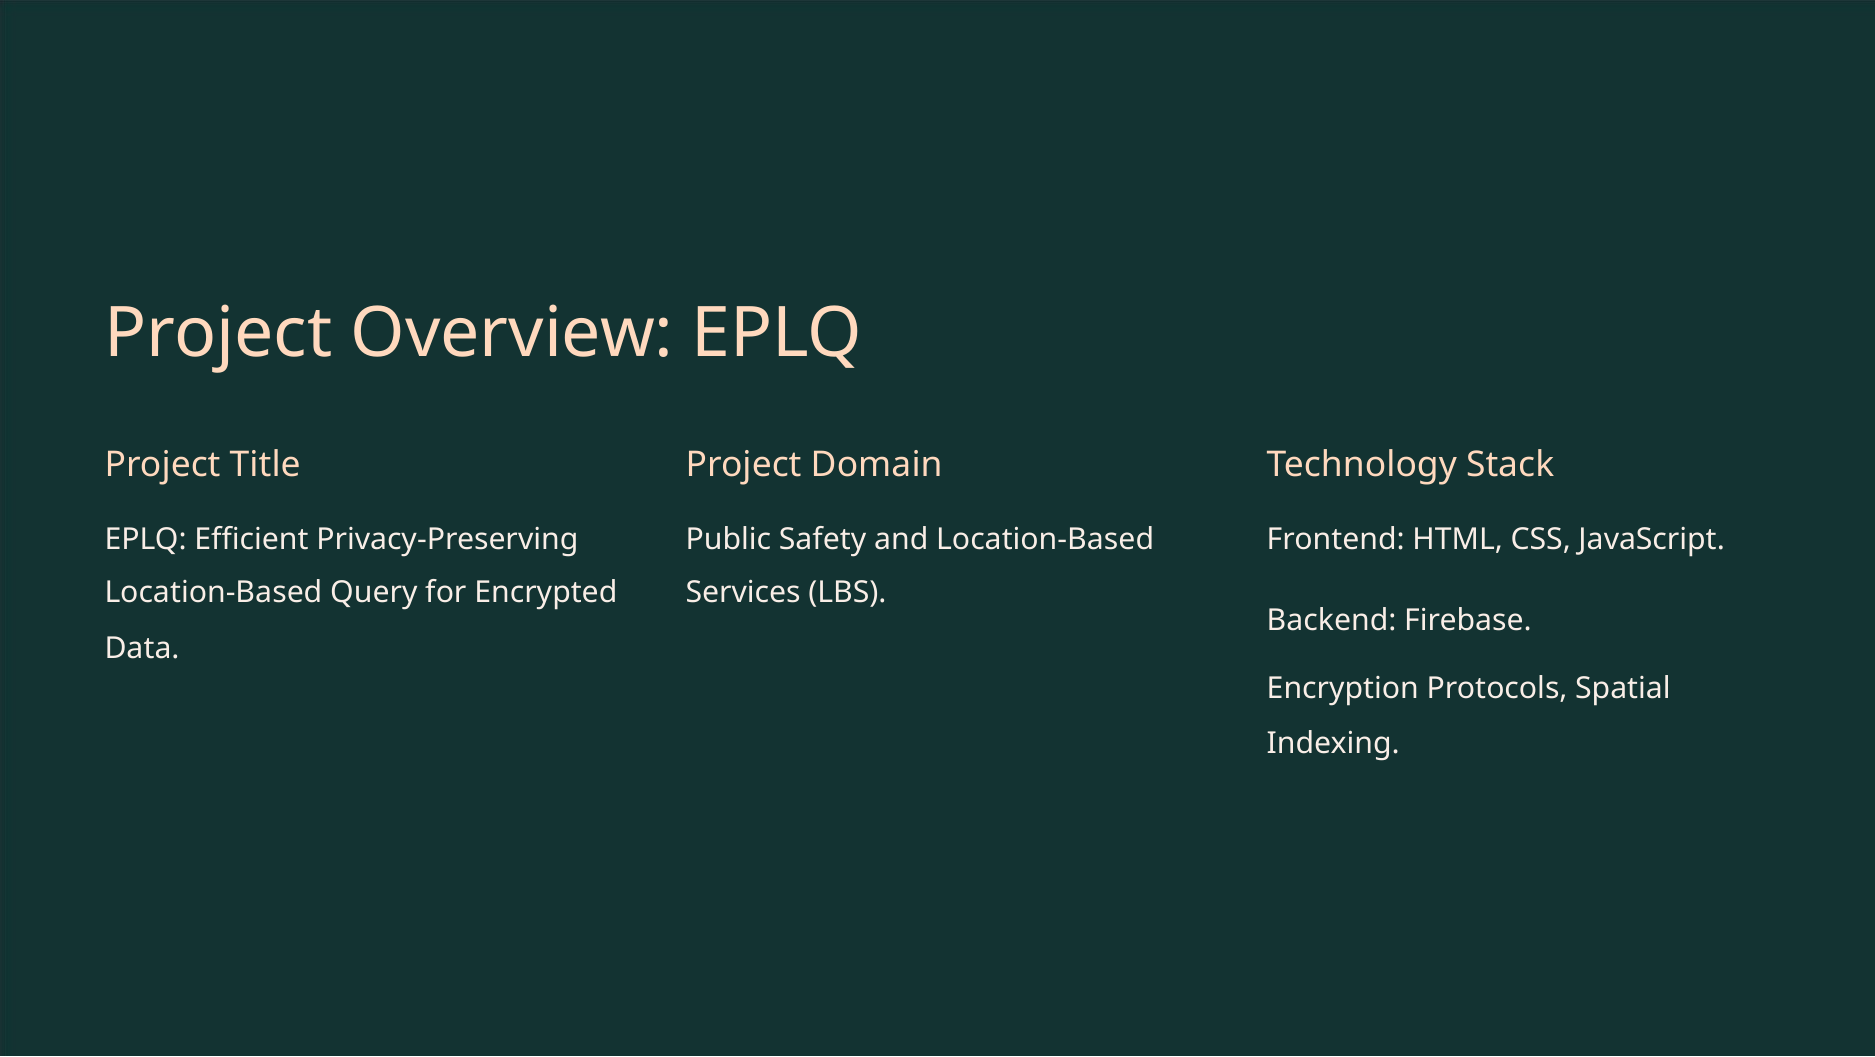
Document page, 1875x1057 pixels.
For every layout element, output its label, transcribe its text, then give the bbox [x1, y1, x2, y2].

text_box EPLQ: Efficient Privacy-Preserving Location-Based Query for Encrypted Data. [104, 516, 622, 665]
text_box Encryption Protocols, Spatial Indexing. [1266, 664, 1679, 760]
text_box Project Overview: EPLQ [104, 277, 874, 371]
text_box Frontend: HTML, CSS, JavaScript. Backend: Firebase. [1266, 516, 1732, 636]
text_box Project Title [104, 437, 317, 484]
text_box Technology Stack [1266, 437, 1567, 484]
text_box Public Safety and Location-Based Services (LBS). [685, 516, 1157, 609]
text_box Project Domain [685, 437, 957, 484]
text_box [0, 0, 1875, 1056]
